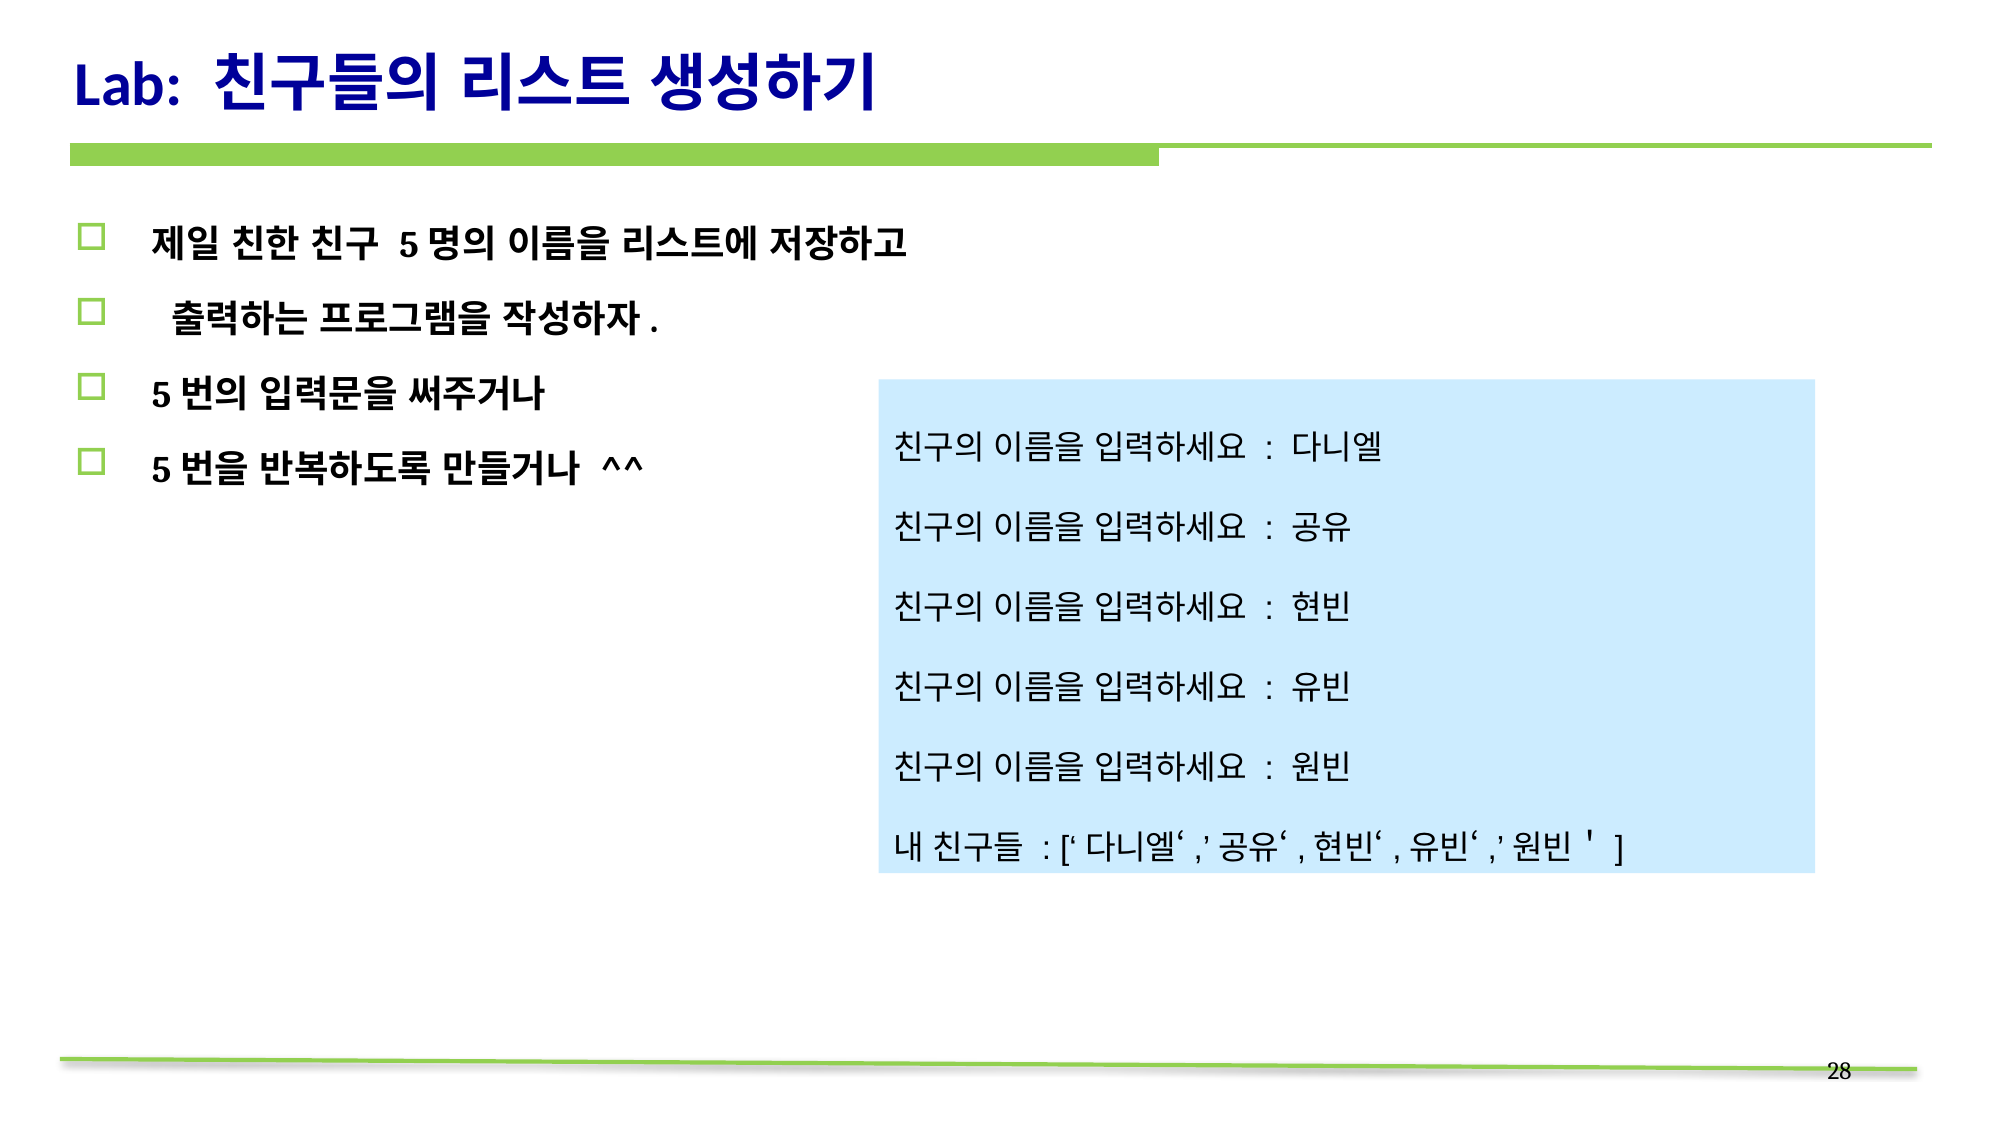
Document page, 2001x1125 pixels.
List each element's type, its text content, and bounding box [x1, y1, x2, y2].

list 제일 친한 친구 5명의 이름을 리스트에 저장하고 출력하는 프로그램을 작성하자. 5번의 입력문을 써주거나 5번을 반복하도록 만들거나 ^^ [59, 189, 1933, 1031]
text_box 친구의 이름을 입력하세요 : 다니엘 친구의 이름을 입력하세요 : 공유 친구의 이름을 입력하세요 : 현빈 친구의 이름을 입력하세요 : 유빈 친구의 이름을 입력하세요 : 원빈 내 친구들 : [‘다니엘‘,’공유‘,현빈‘,유빈‘,’원빈＇] [878, 379, 1816, 874]
slide_number 28 [1433, 1046, 1867, 1125]
title Lab: 친구들의 리스트 생성하기 [59, 13, 1933, 126]
